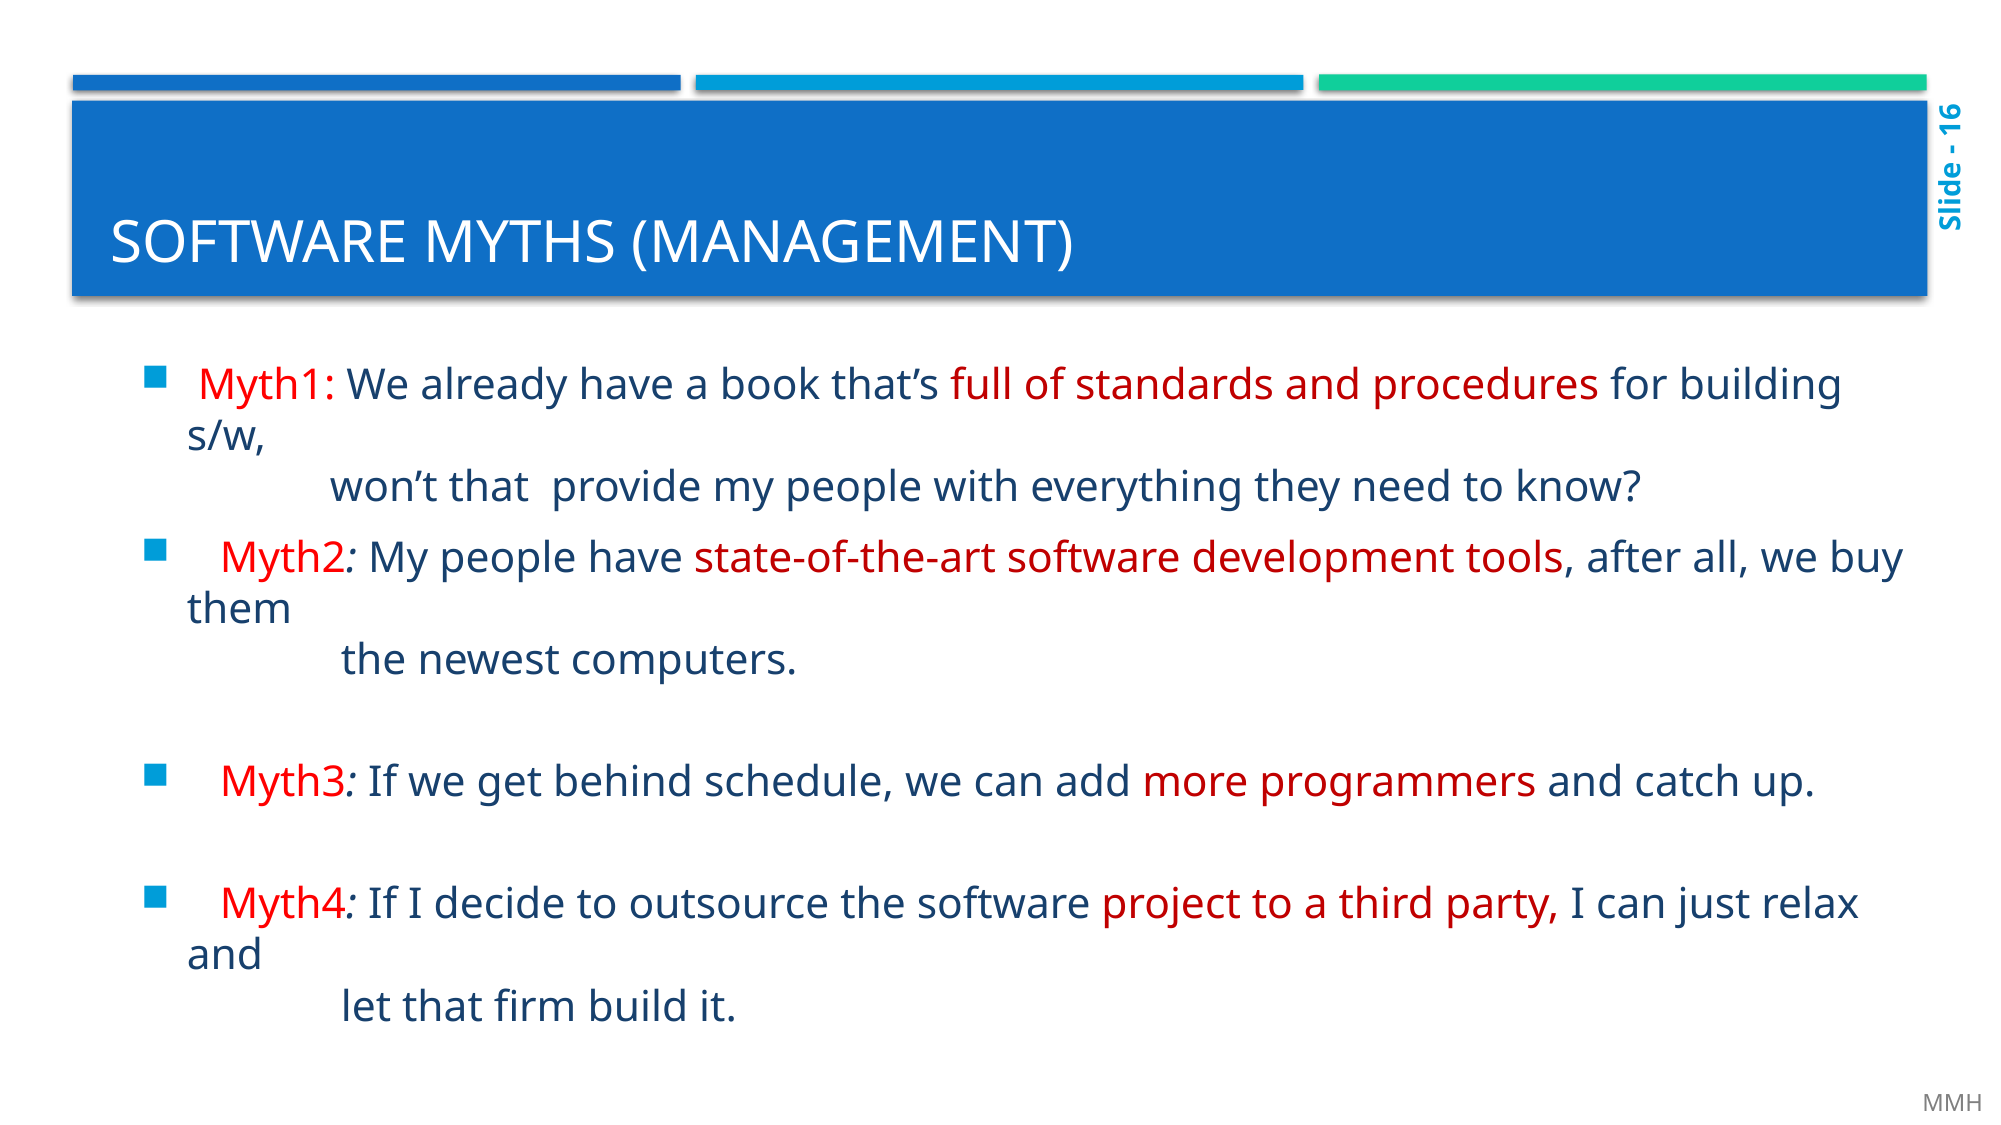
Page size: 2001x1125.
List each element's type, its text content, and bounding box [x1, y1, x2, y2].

text_box MMH [1894, 1079, 2000, 1125]
title Software Myths (management) [95, 115, 1905, 282]
text_box Slide - 16 [1913, 96, 1984, 298]
list Myth1: We already have a book that’s full of standards and procedures for building s/w, won’t that provide my people with everything they need to know? Myth2: My people have state-of-the-art software development tools, after all, we buy them the newest computers. Myth3: If we get behind schedule, we can add more programmers and catch up. Myth4: If I decide to outsource the software project to a third party, I can just relax and let that firm build it. [125, 349, 1923, 1040]
